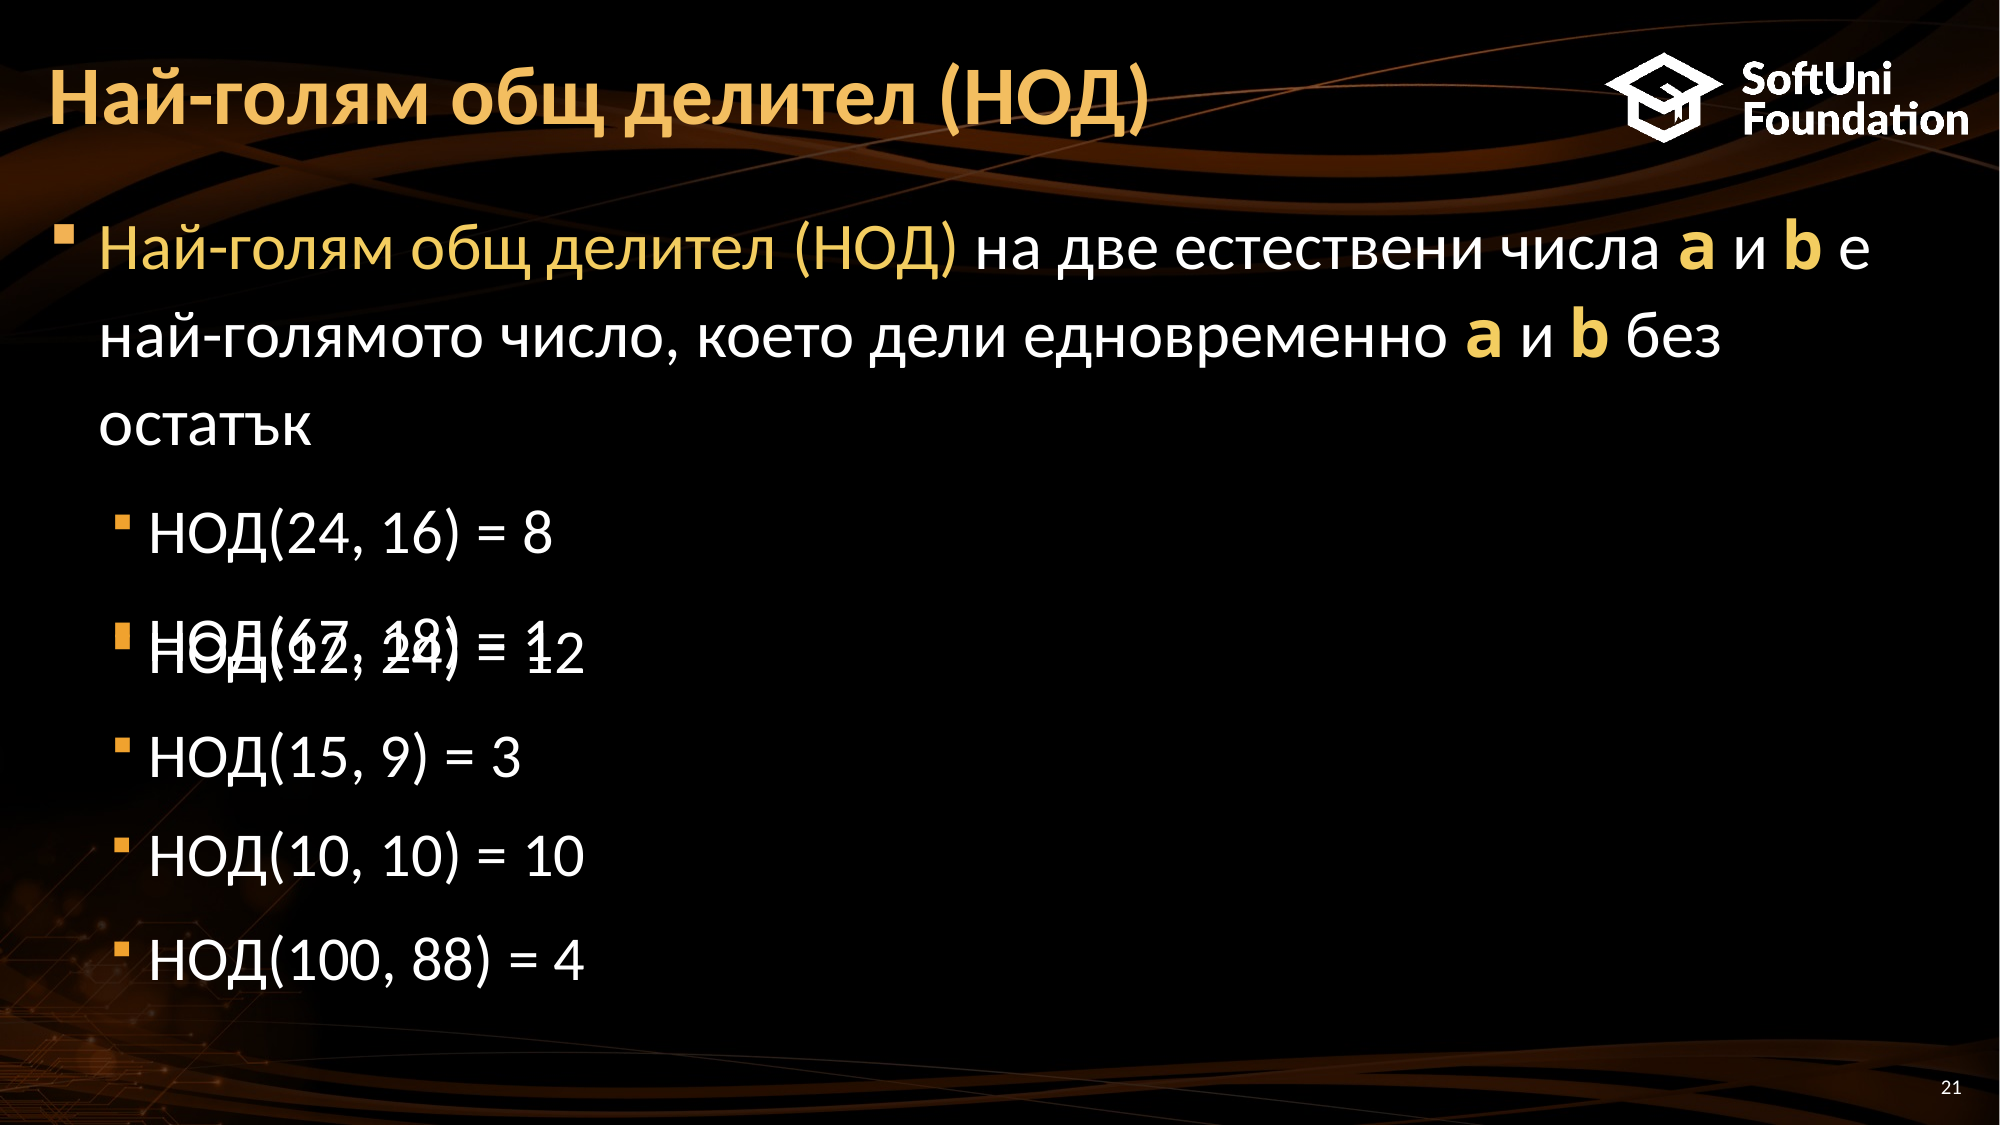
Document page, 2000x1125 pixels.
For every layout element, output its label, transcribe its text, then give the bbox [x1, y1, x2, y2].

title Най-голям общ делител (НОД) [30, 6, 1602, 189]
text_box НОД(12, 24) = 12 НОД(15, 9) = 3 [34, 599, 601, 798]
list Най-голям общ делител (НОД) на две естествени числа a и b е най-голямото число, което дели едновременно a и b без остатък НОД(24, 16) = 8 НОД(67, 18) = 1 [31, 188, 1968, 1103]
text_box НОД(10, 10) = 10 НОД(100, 88) = 4 [33, 803, 601, 1001]
picture [0, 0, 2000, 1125]
